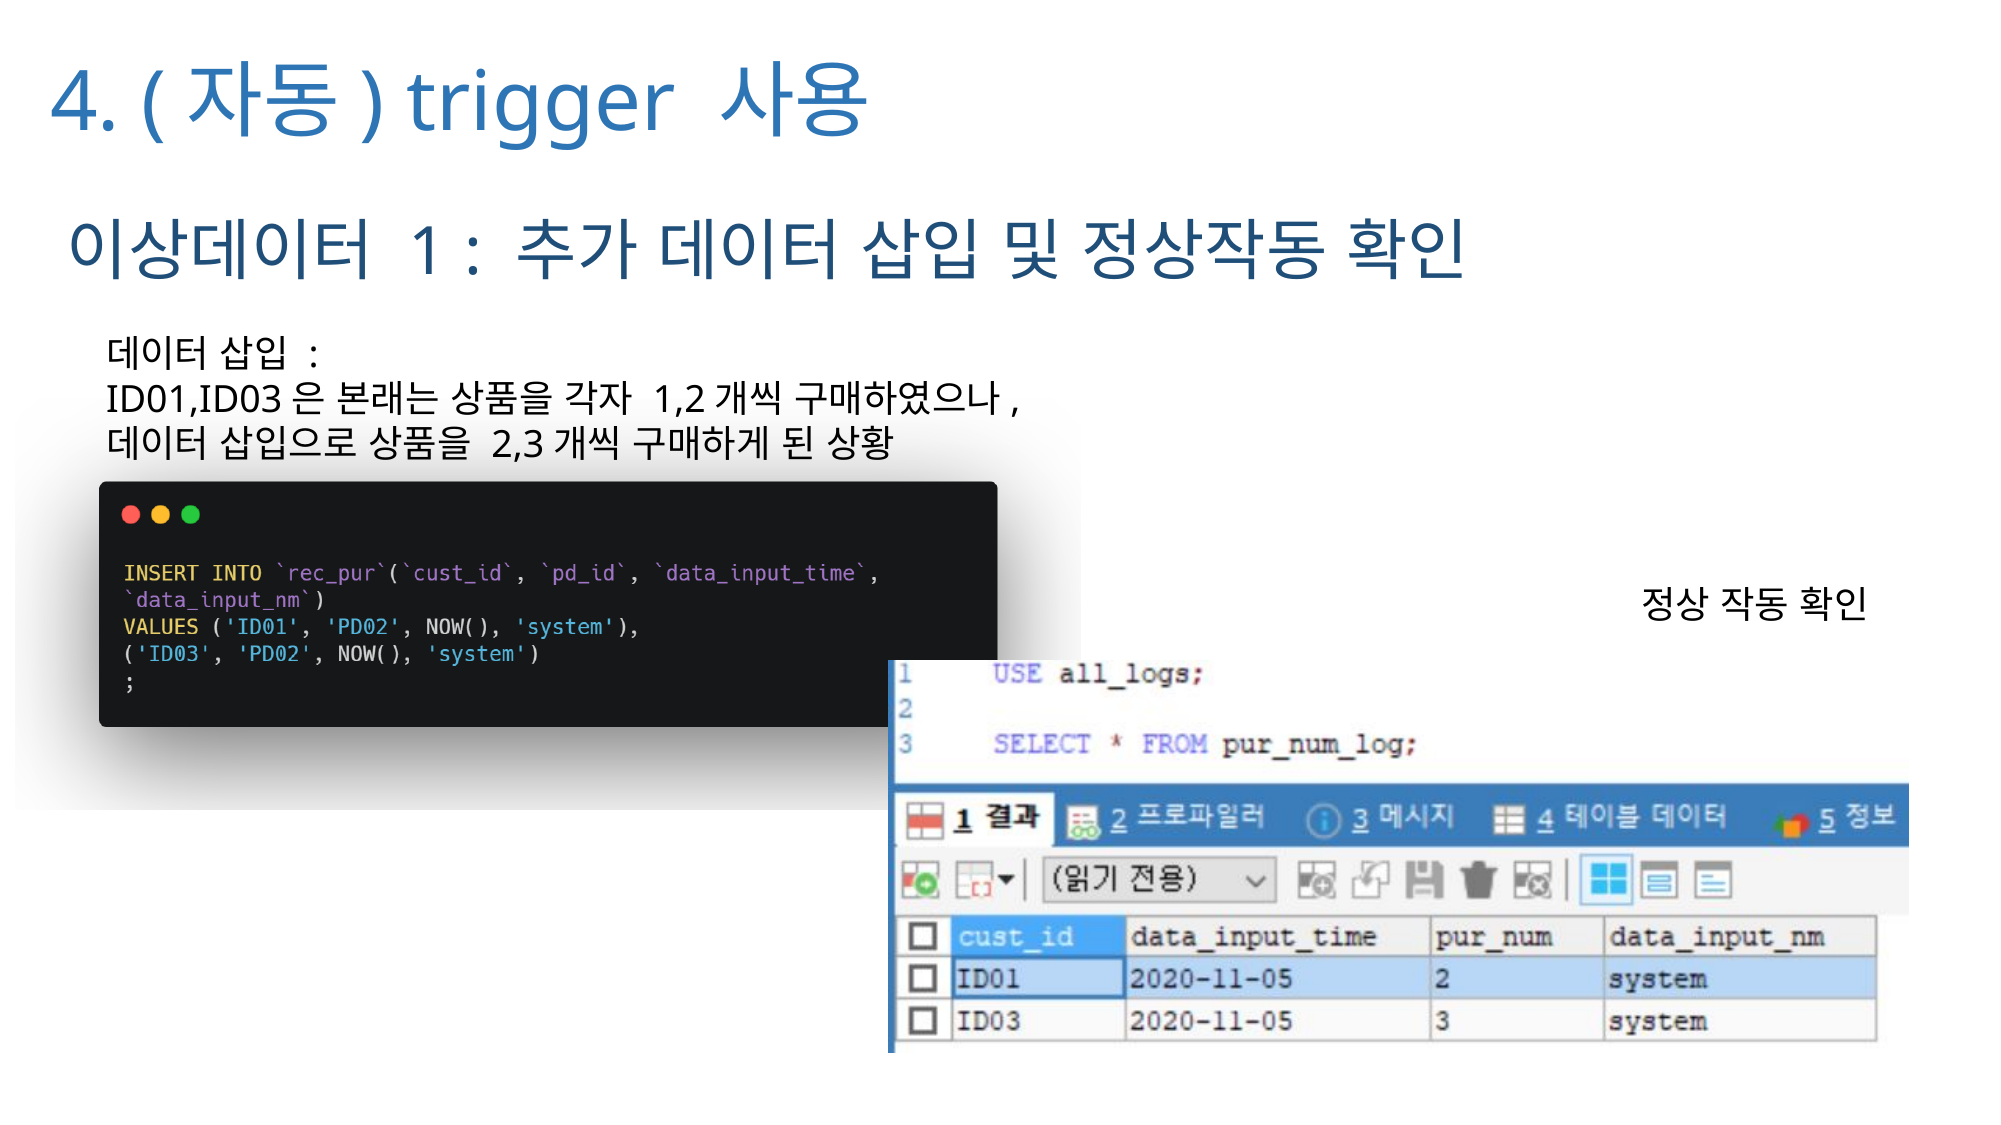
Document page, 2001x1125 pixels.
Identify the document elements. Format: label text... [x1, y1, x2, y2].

text_box 4. (자동) trigger 사용 [35, 40, 1933, 255]
text_box 이상데이터 1 : 추가 데이터 삽입 및 정상작동 확인 [52, 255, 1799, 296]
picture [15, 398, 1909, 1053]
text_box 데이터 삽입 : ID01,ID03은 본래는 상품을 각자 1,2개씩 구매하였으나, 데이터 삽입으로 상품을 2,3개씩 구매하게 된 상황 [91, 322, 1080, 398]
text_box 정상 작동 확인 [1081, 573, 1895, 634]
